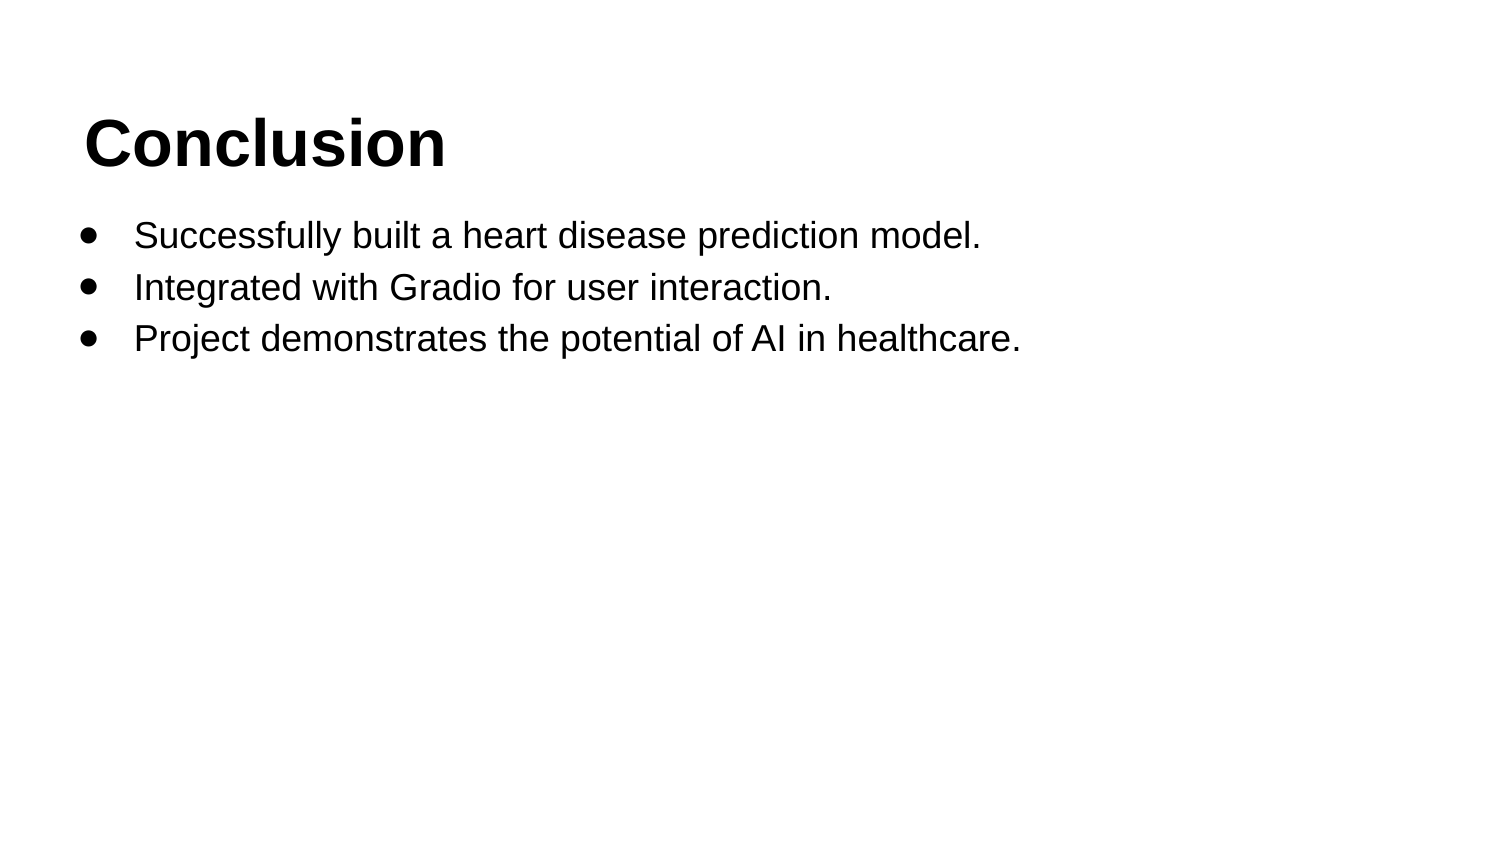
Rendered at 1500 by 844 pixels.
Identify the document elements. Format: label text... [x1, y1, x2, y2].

list Successfully built a heart disease prediction model. Integrated with Gradio for user interaction. Project demonstrates the potential of AI in healthcare. [43, 189, 1442, 750]
title Conclusion [51, 72, 1449, 167]
